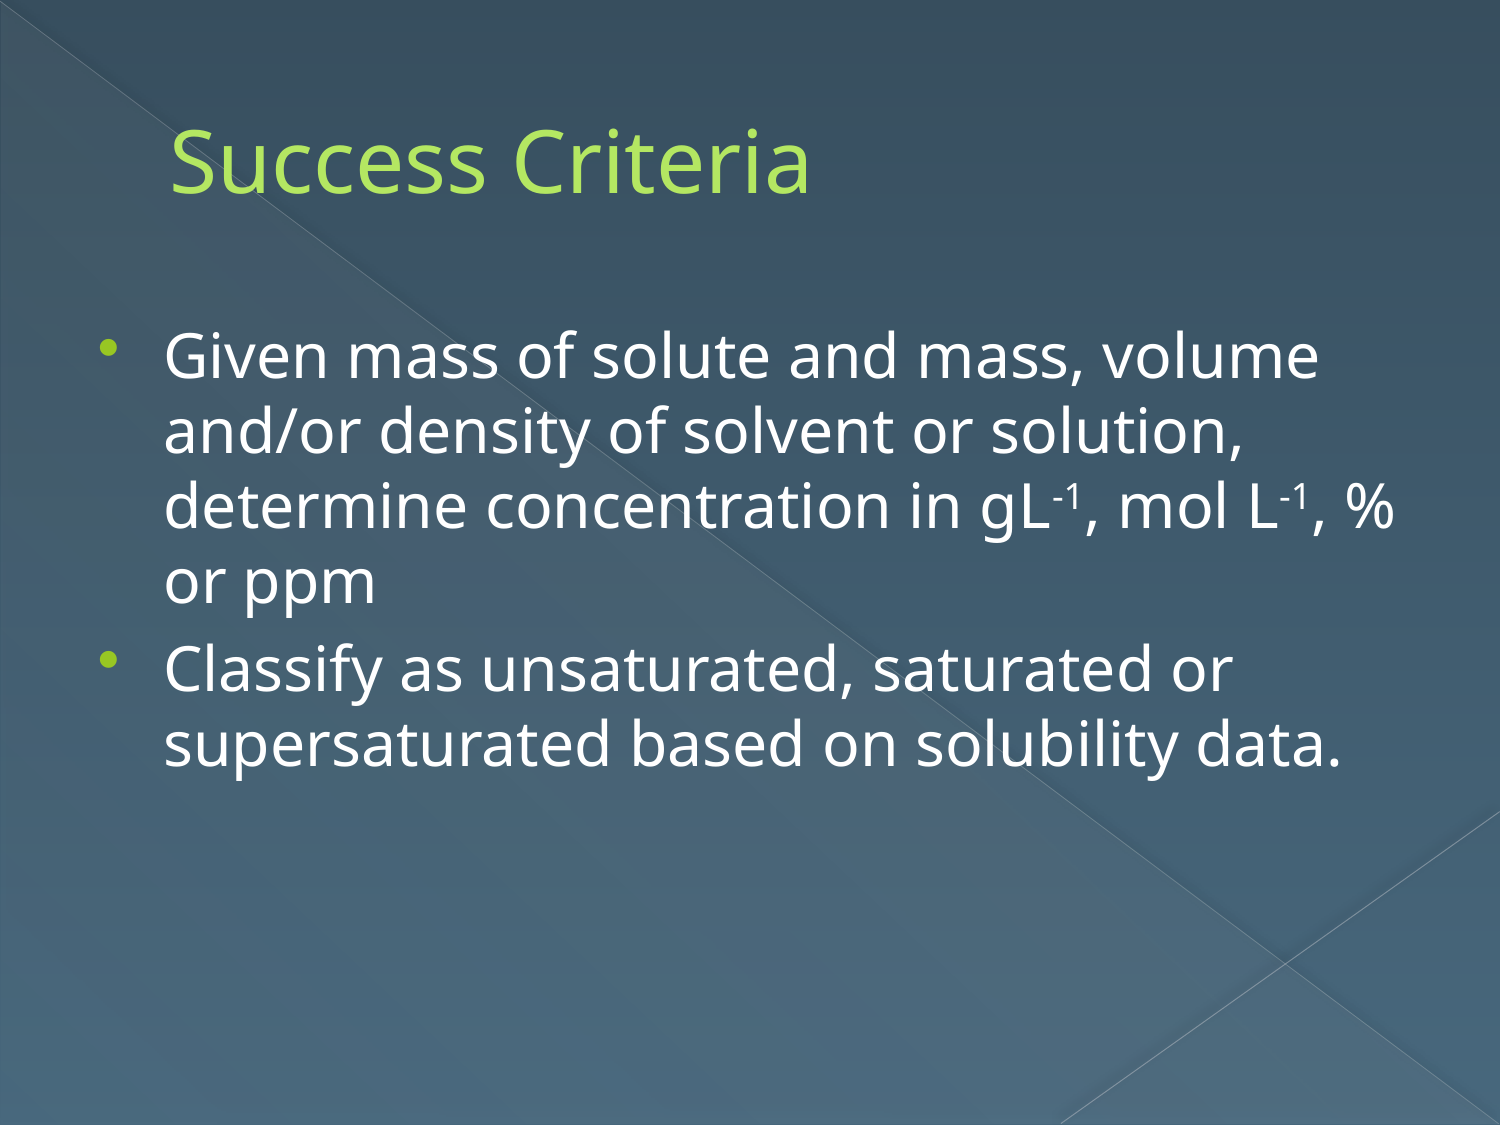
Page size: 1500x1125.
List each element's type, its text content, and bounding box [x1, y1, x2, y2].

list Given mass of solute and mass, volume and/or density of solvent or solution, determine concentration in gL-1, mol L-1, % or ppm Classify as unsaturated, saturated or supersaturated based on solubility data. [75, 308, 1425, 1059]
title Success Criteria [75, 43, 1425, 274]
